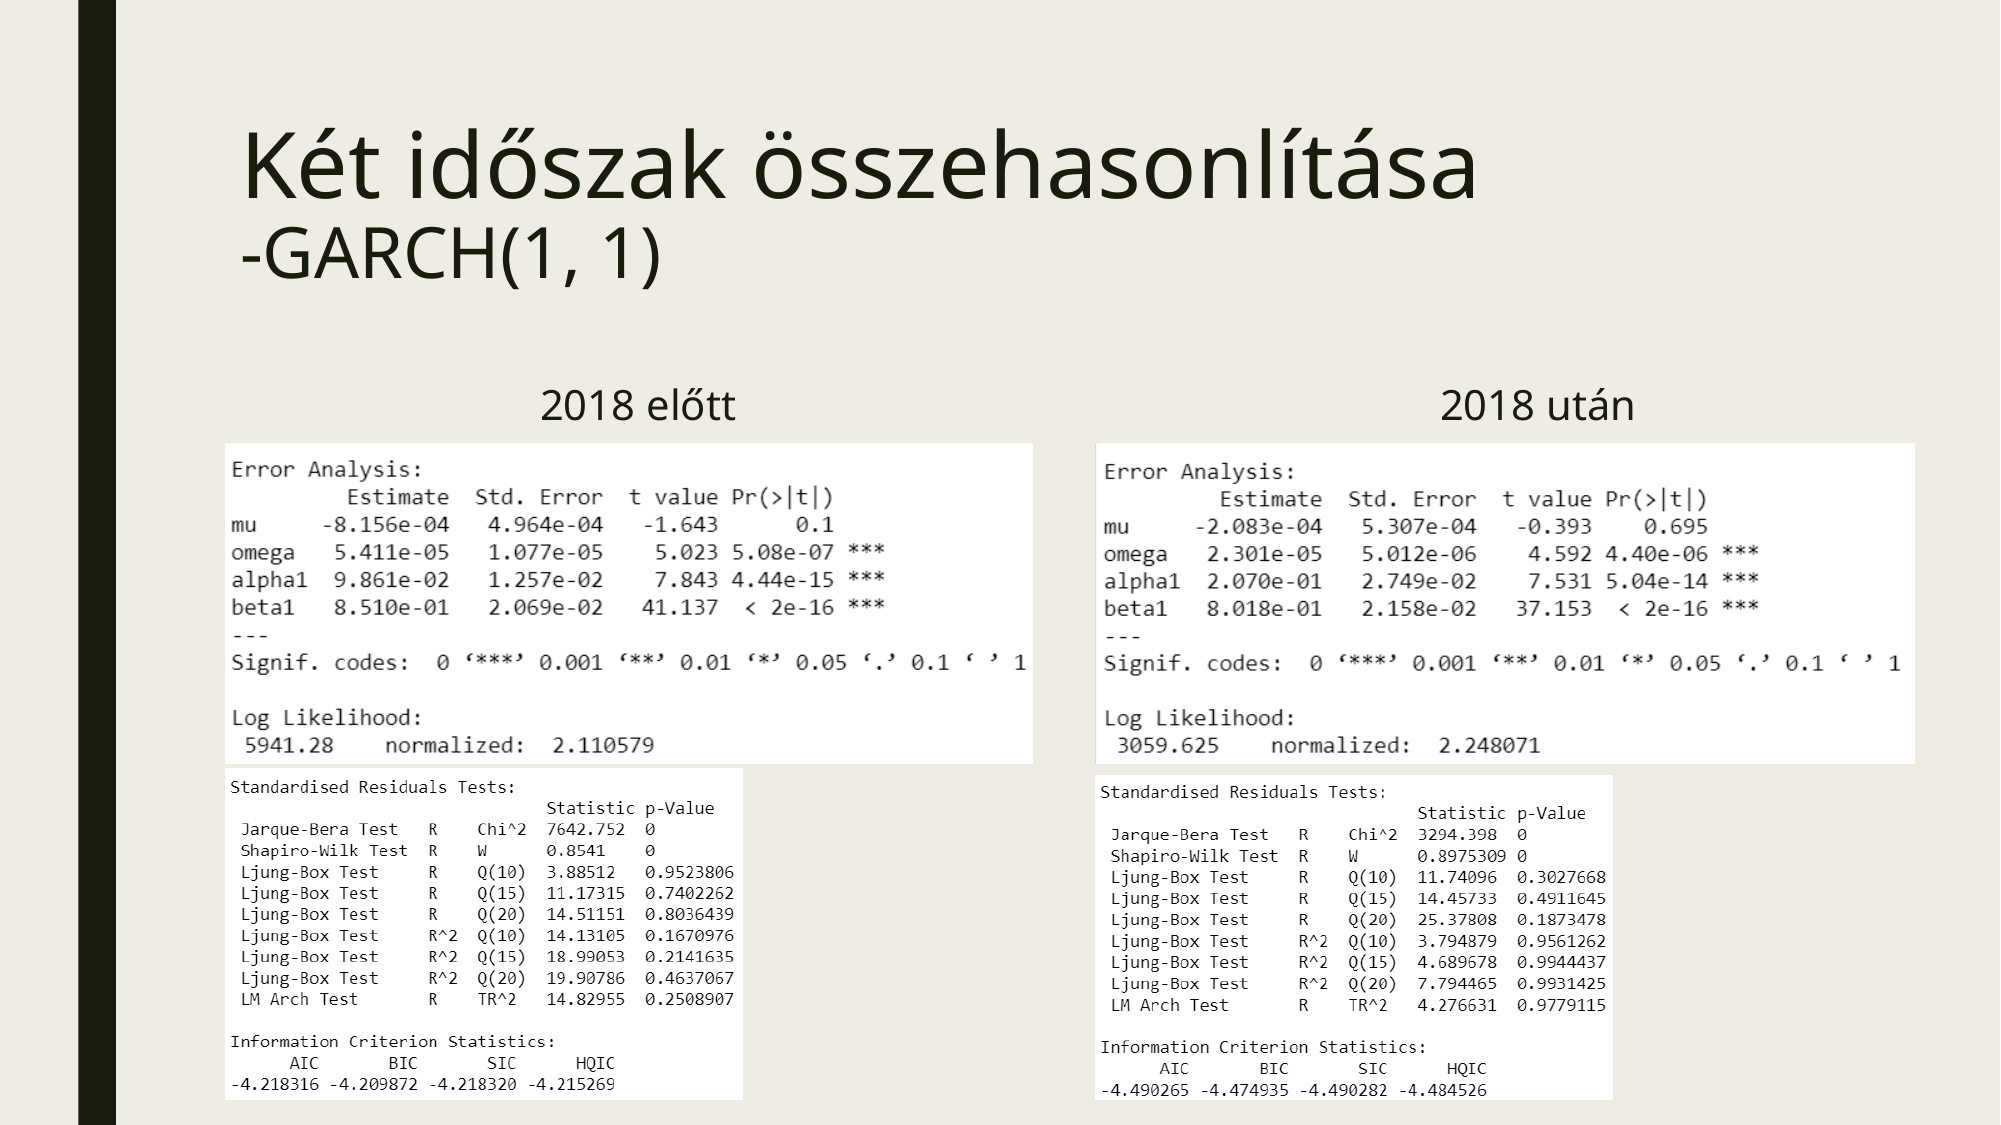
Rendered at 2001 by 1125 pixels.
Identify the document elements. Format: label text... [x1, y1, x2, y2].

picture [1094, 775, 1613, 1100]
list 2018 előtt 2018 után [225, 375, 1800, 963]
title Két időszak összehasonlítása -GARCH(1, 1) [225, 112, 1800, 357]
picture [1094, 443, 1915, 764]
picture [224, 768, 743, 1100]
picture [224, 443, 1033, 764]
